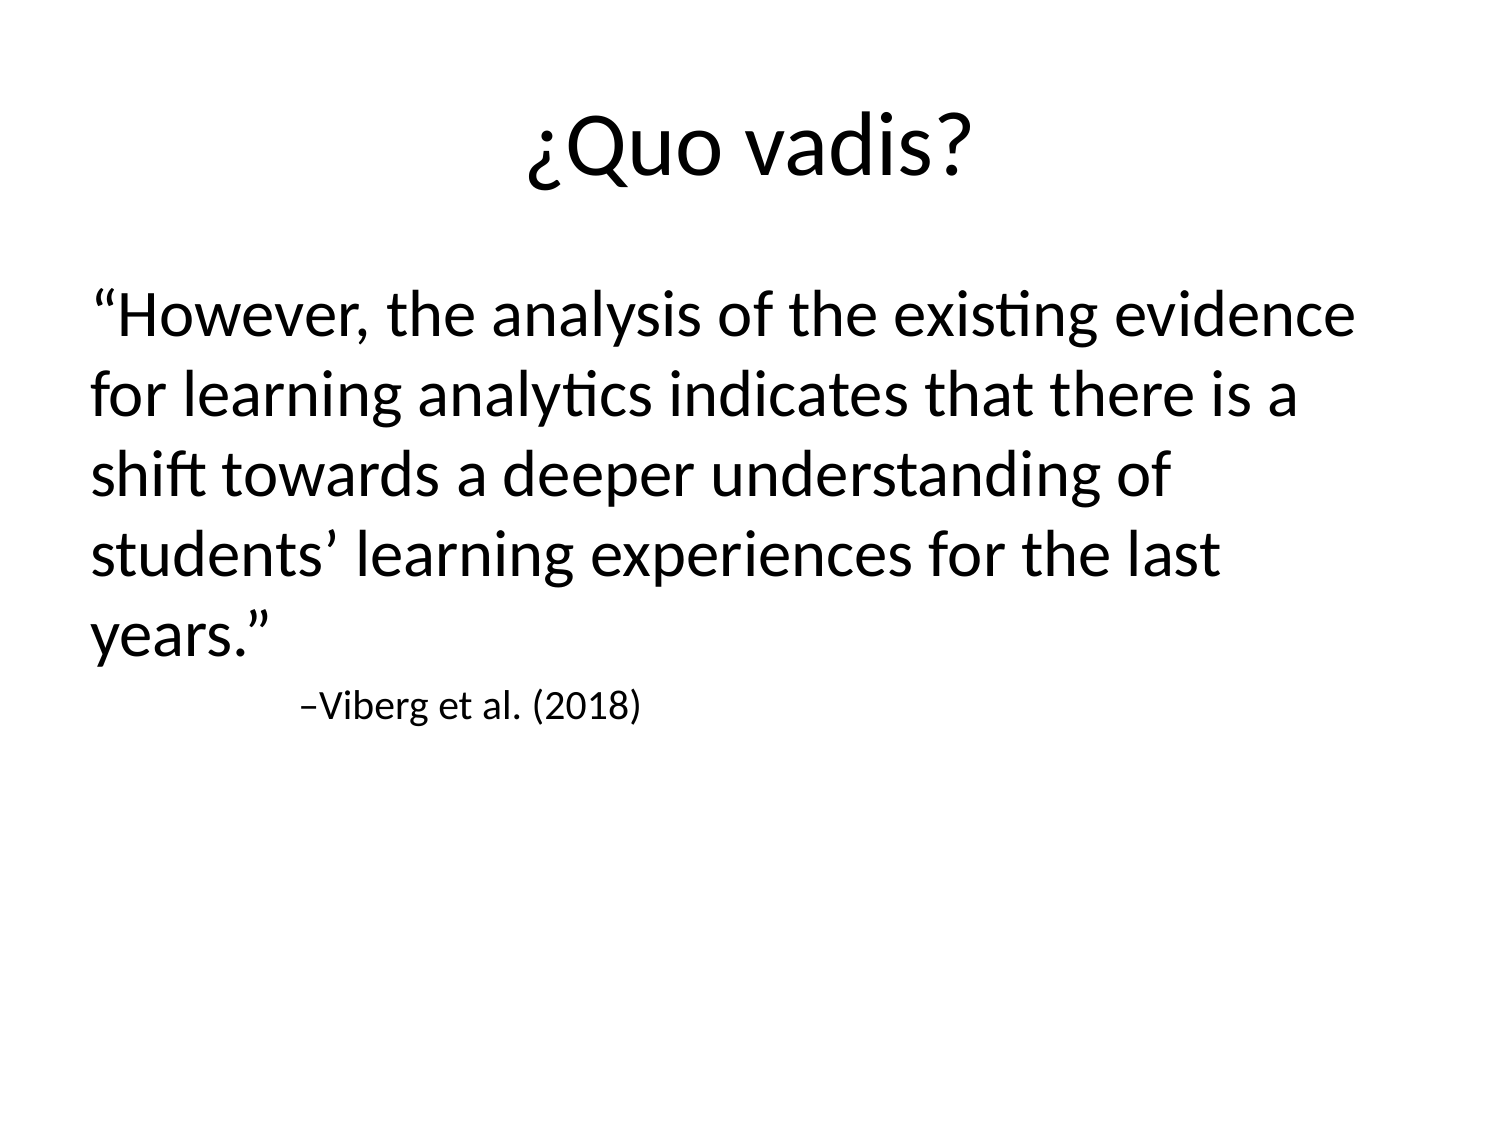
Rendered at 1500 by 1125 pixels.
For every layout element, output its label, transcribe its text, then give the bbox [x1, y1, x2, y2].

list “However, the analysis of the existing evidence for learning analytics indicates that there is a shift towards a deeper understanding of students’ learning experiences for the last years.” –Viberg et al. (2018) [75, 262, 1425, 1005]
title ¿Quo vadis? [75, 45, 1425, 233]
